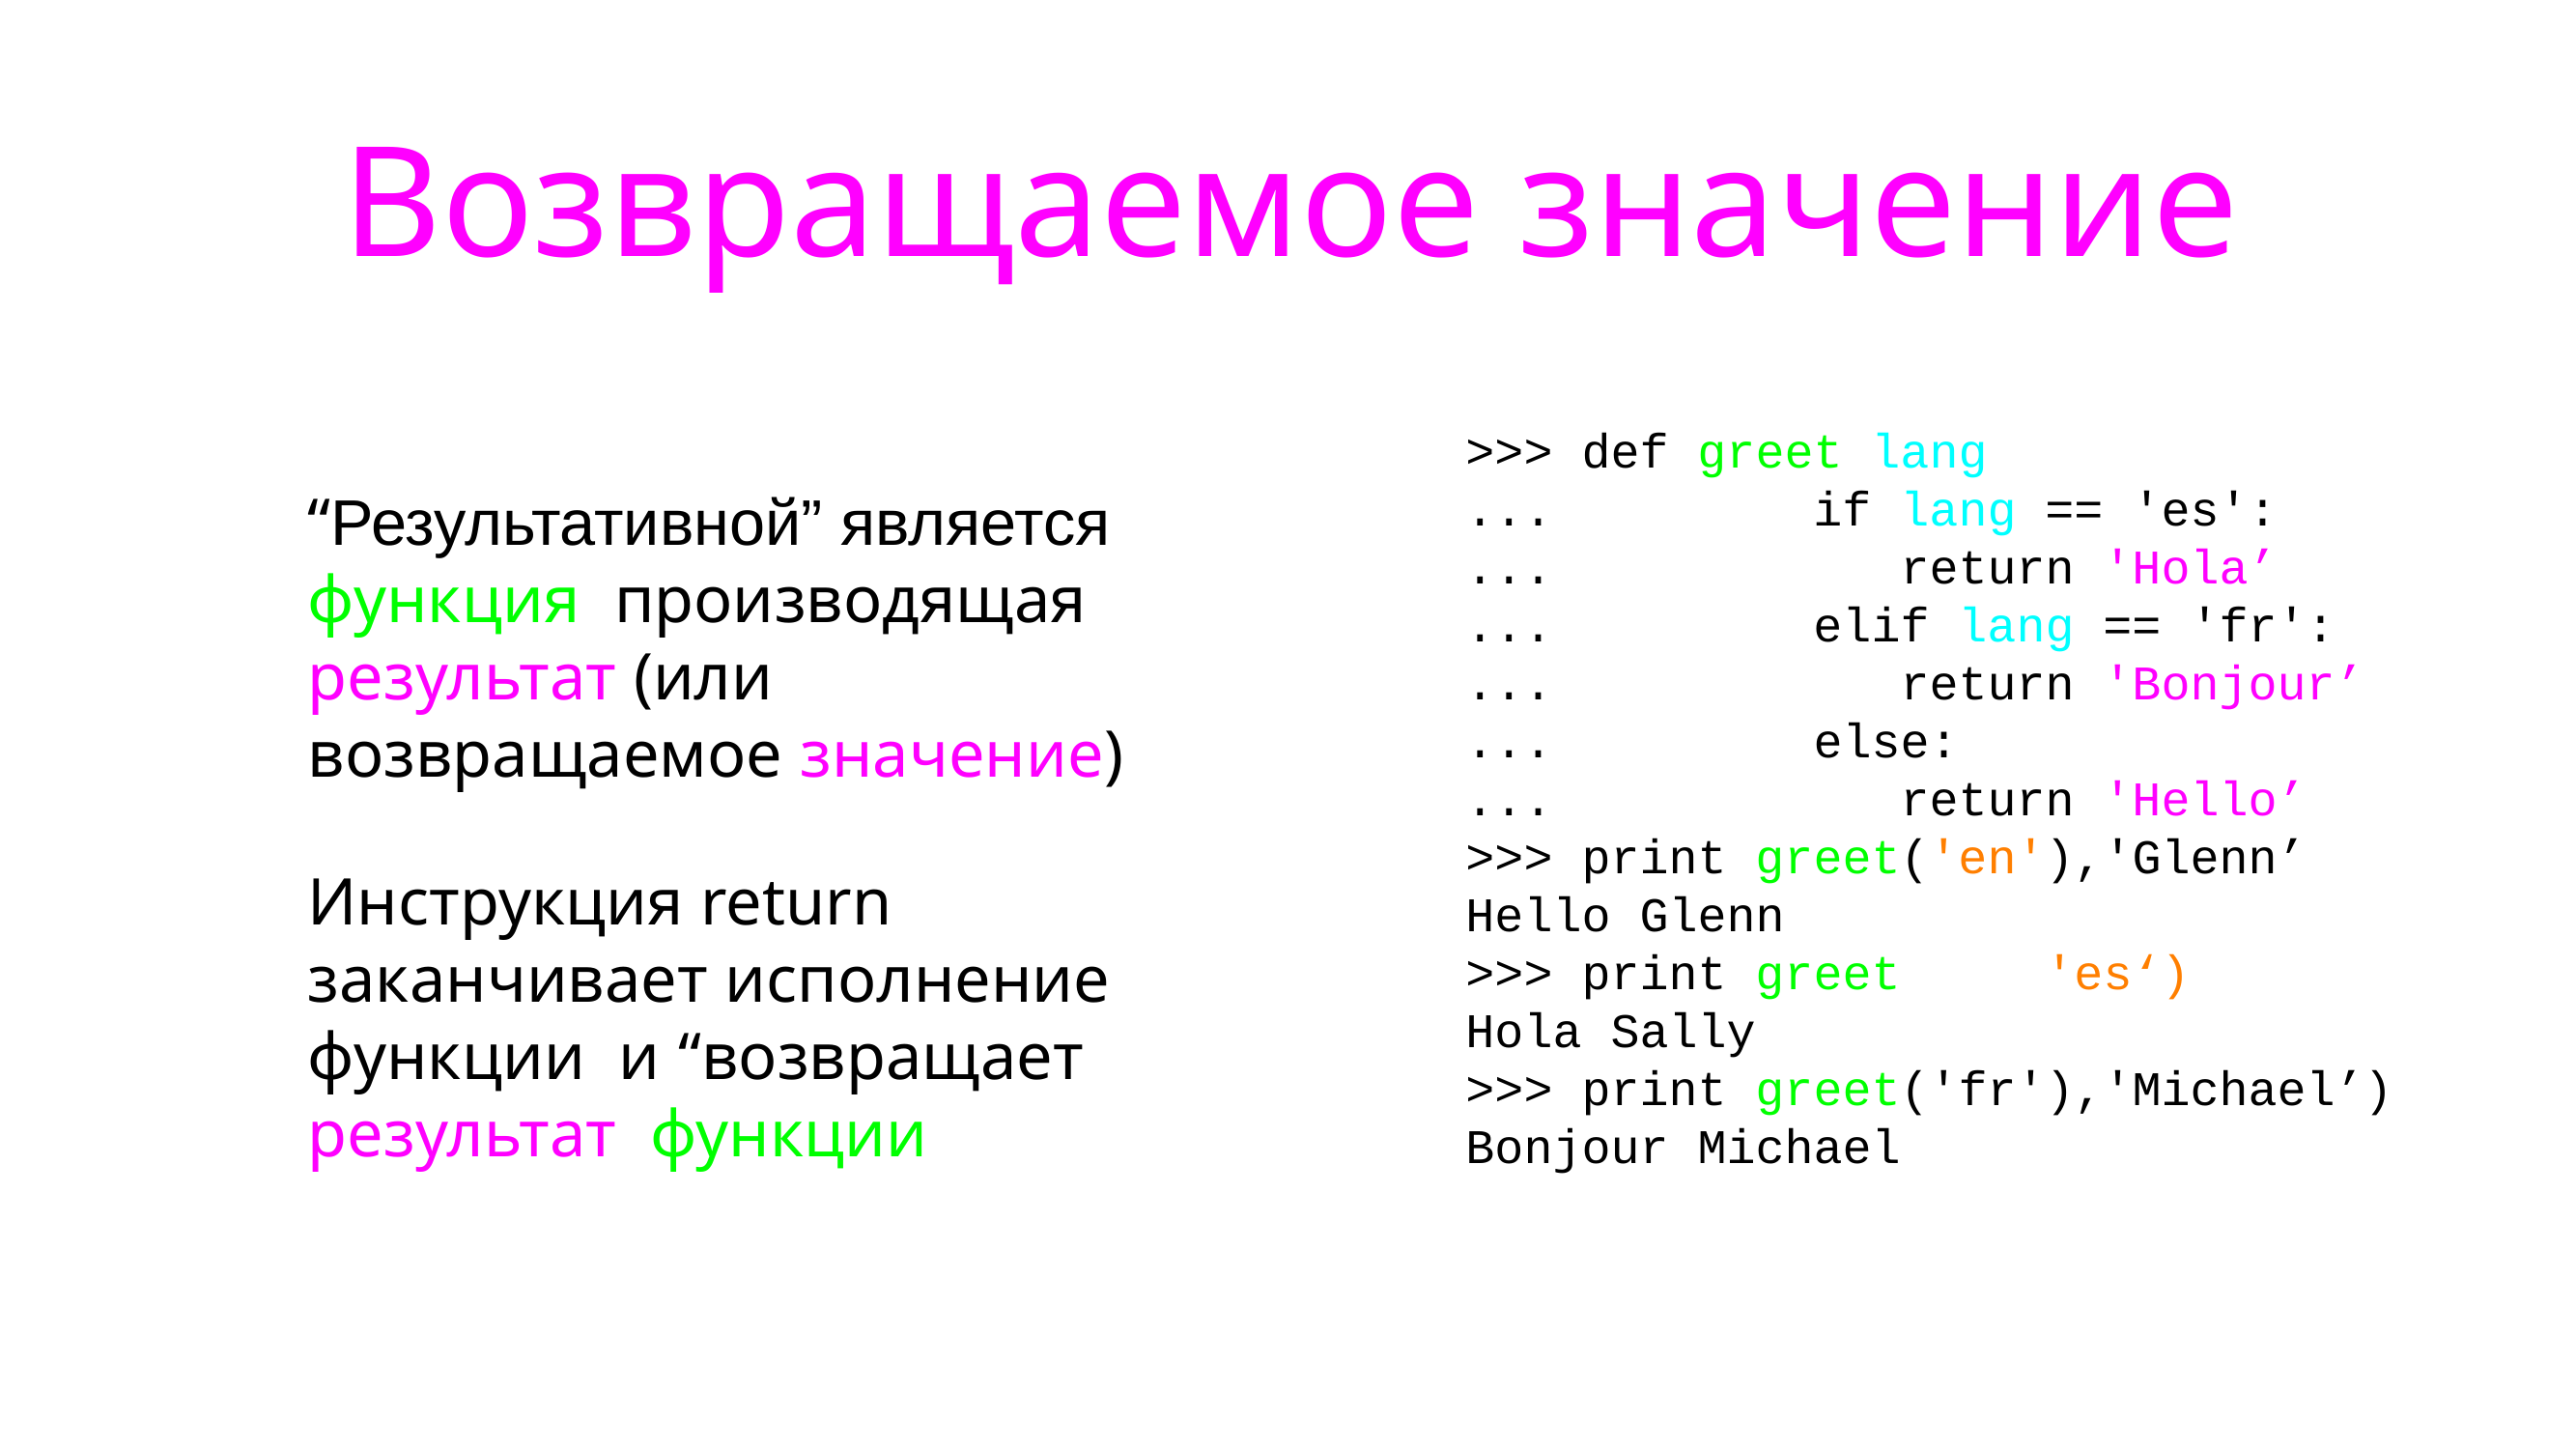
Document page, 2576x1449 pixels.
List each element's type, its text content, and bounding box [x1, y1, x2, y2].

text_box >>> def greet(lang): ... if lang == 'es': ... return 'Hola’ ... elif lang == 'fr': ... return 'Bonjour’ ... else: ... return 'Hello’ >>> print greet('en'),'Glenn’ Hello Glenn >>> print greet((000'es‘)),'Sally’ Hola Sally >>> print greet('fr'),'Michael’) Bonjour Michael >>> [1465, 316, 2499, 1335]
title Возвращаемое значение [199, 49, 2382, 342]
list “Результативной” является функция, производящая результат (или возвращаемое значение) Инструкция return заканчивает исполнение функции и “возвращает” результат функции [183, 373, 1261, 1278]
